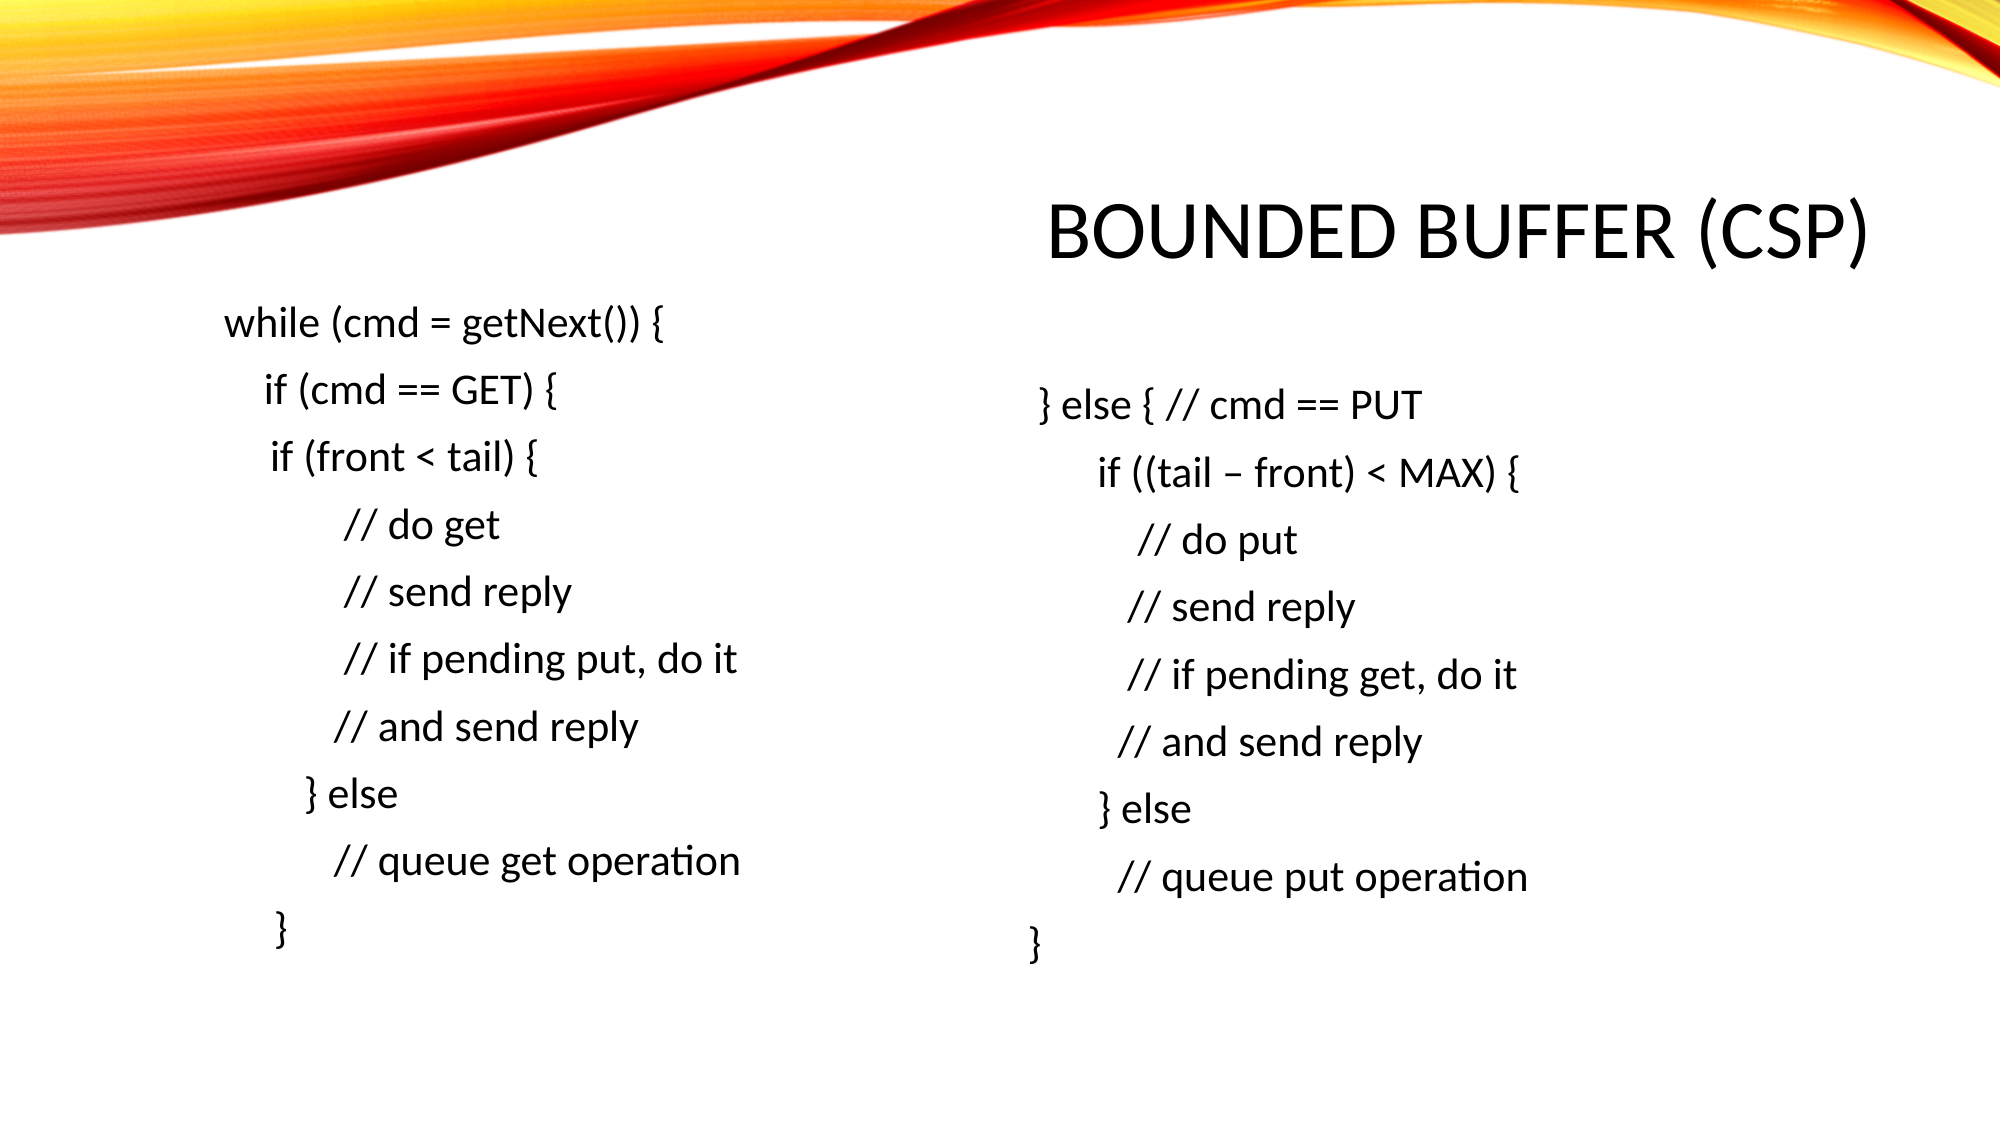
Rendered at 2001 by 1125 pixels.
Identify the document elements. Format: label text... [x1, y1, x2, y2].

picture [0, 0, 2000, 237]
list while (cmd = getNext()) { if (cmd == GET) { if (front < tail) { // do get // send reply // if pending put, do it // and send reply } else // queue get operation } [208, 291, 897, 1035]
title Bounded Buffer (CSP) [474, 125, 1888, 338]
list } else { // cmd == PUT if ((tail – front) < MAX) { // do put // send reply // if pending get, do it // and send reply } else // queue put operation } [1012, 239, 1750, 983]
